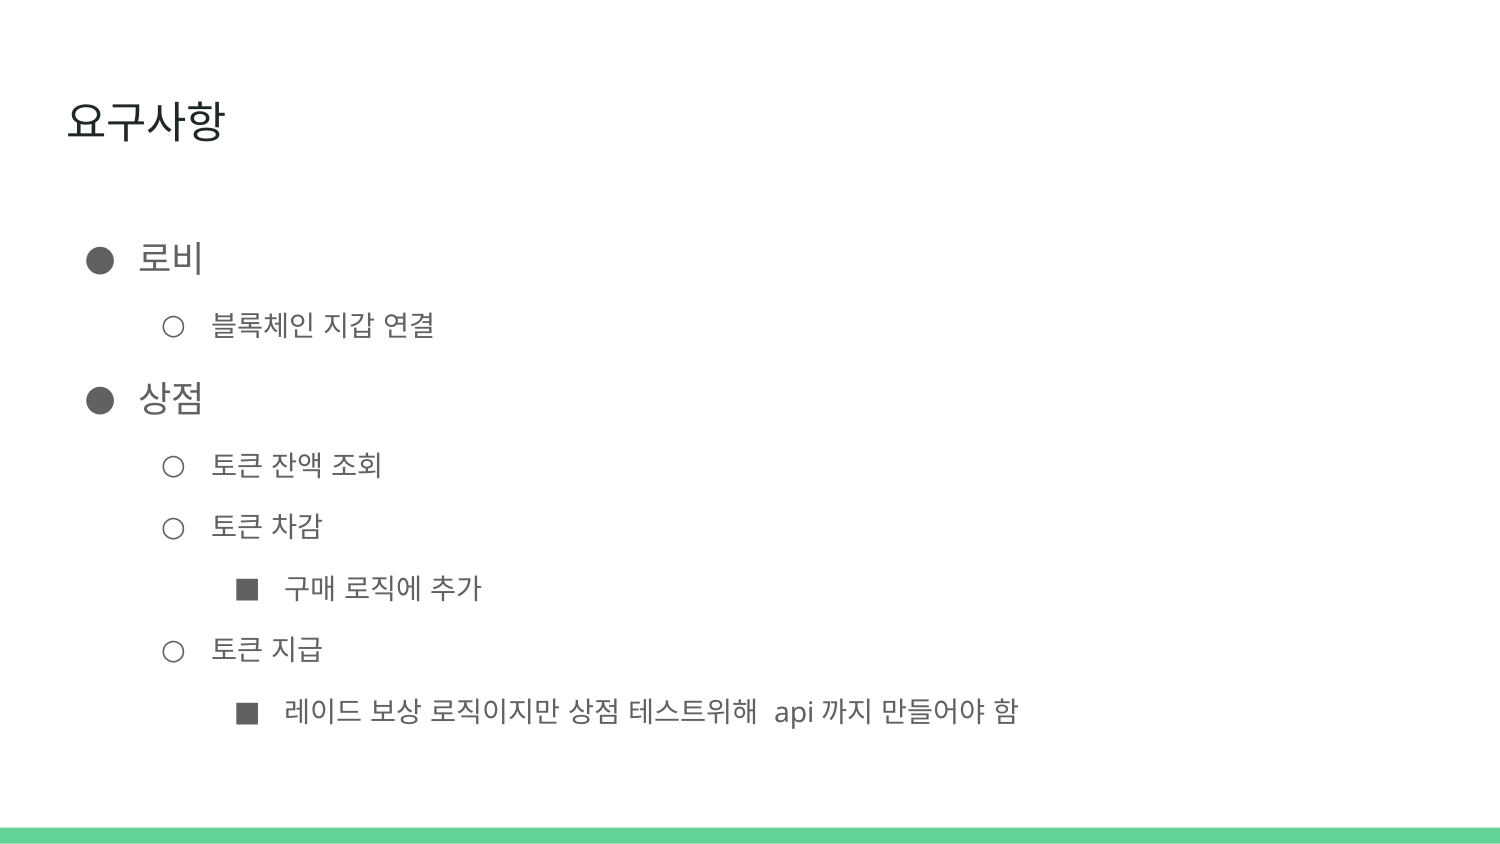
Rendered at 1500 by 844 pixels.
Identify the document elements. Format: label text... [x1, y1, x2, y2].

list 로비 블록체인 지갑 연결 상점 토큰 잔액 조회 토큰 차감 구매 로직에 추가 토큰 지급 레이드 보상 로직이지만 상점 테스트위해 api까지 만들어야 함 [51, 189, 1449, 750]
title 요구사항 [51, 72, 1449, 167]
